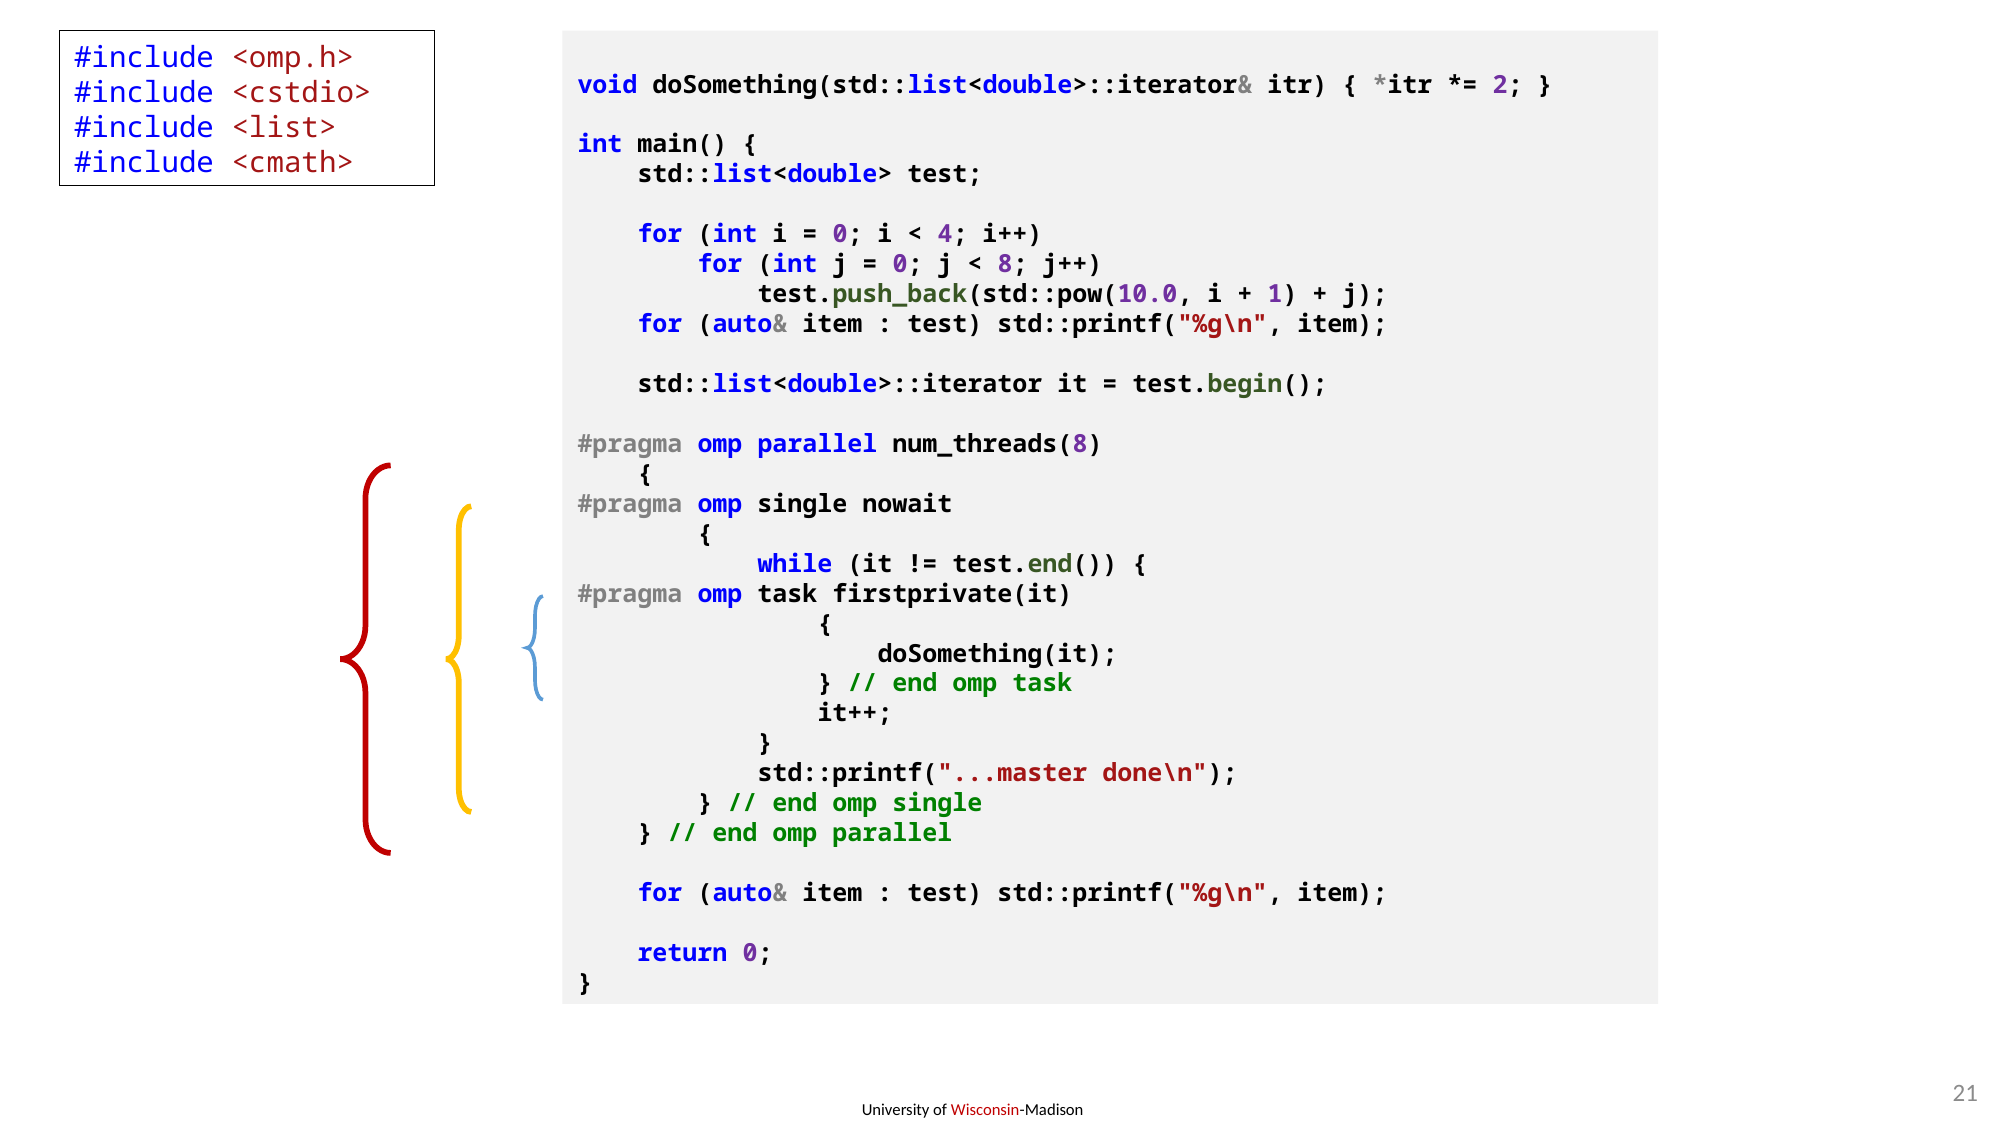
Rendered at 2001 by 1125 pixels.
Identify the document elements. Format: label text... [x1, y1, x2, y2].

text_box void doSomething(std::list<double>::iterator& itr) { *itr *= 2; } int main() { std::list<double> test; for (int i = 0; i < 4; i++) for (int j = 0; j < 8; j++) test.push_back(std::pow(10.0, i + 1) + j); for (auto& item : test) std::printf("%g\n", item); std::list<double>::iterator it = test.begin(); #pragma omp parallel num_threads(8) { #pragma omp single nowait { while (it != test.end()) { #pragma omp task firstprivate(it) { doSomething(it); } // end omp task it++; } std::printf("...master done\n"); } // end omp single } // end omp parallel for (auto& item : test) std::printf("%g\n", item); return 0; } [562, 30, 1659, 1004]
slide_number 21 [1879, 1069, 1994, 1114]
text_box [446, 505, 472, 813]
text_box #include <omp.h> #include <cstdio> #include <list> #include <cmath> [59, 30, 435, 186]
text_box [525, 595, 544, 701]
text_box [340, 464, 391, 854]
